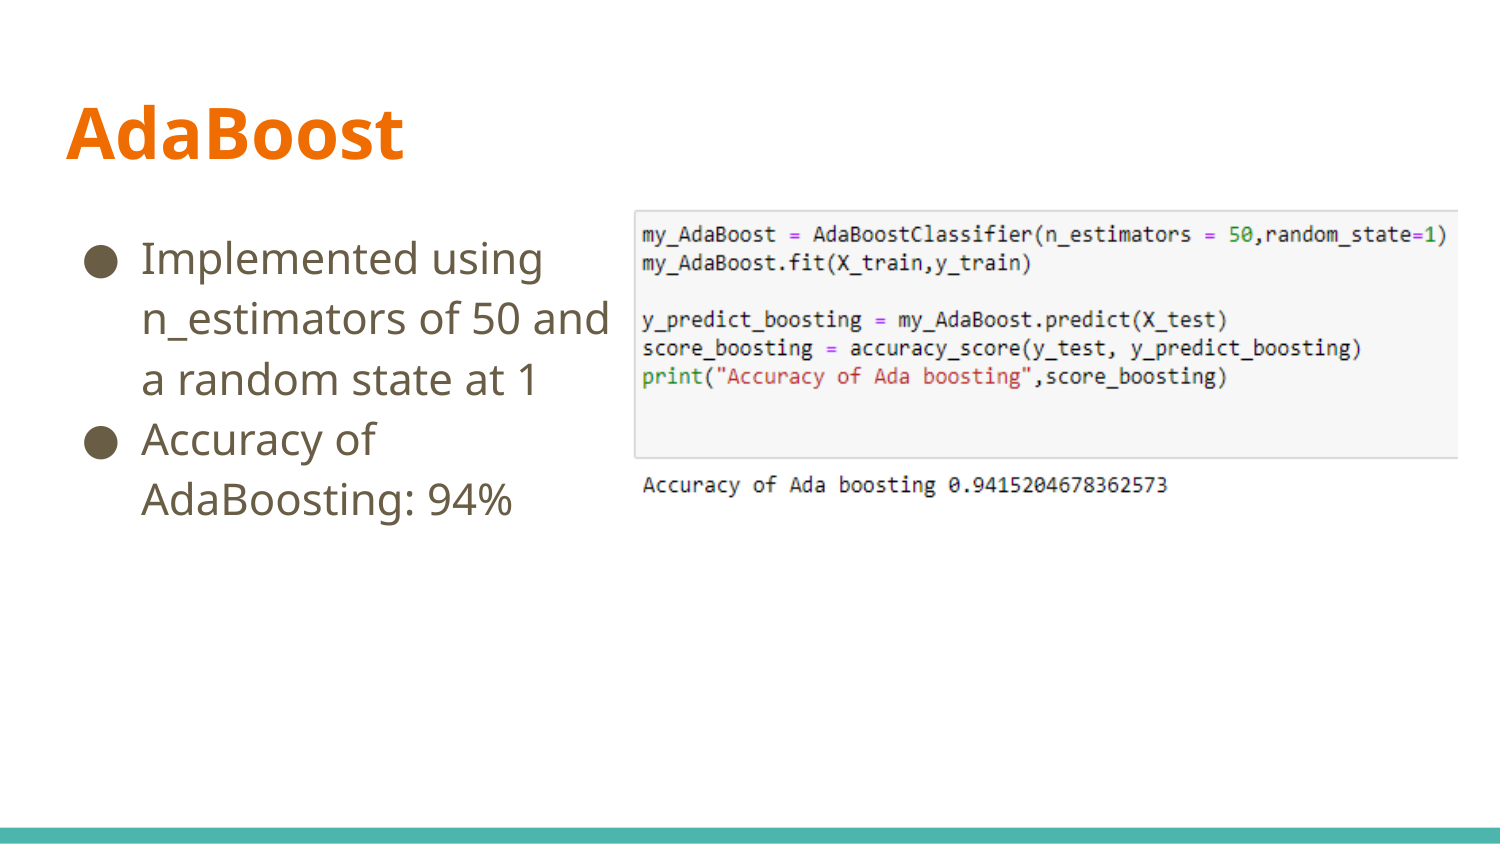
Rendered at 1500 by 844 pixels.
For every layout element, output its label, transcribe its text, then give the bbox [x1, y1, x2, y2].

picture [628, 207, 1458, 522]
title AdaBoost [51, 72, 1449, 189]
list Implemented using n_estimators of 50 and a random state at 1 Accuracy of AdaBoosting: 94% [51, 207, 629, 750]
